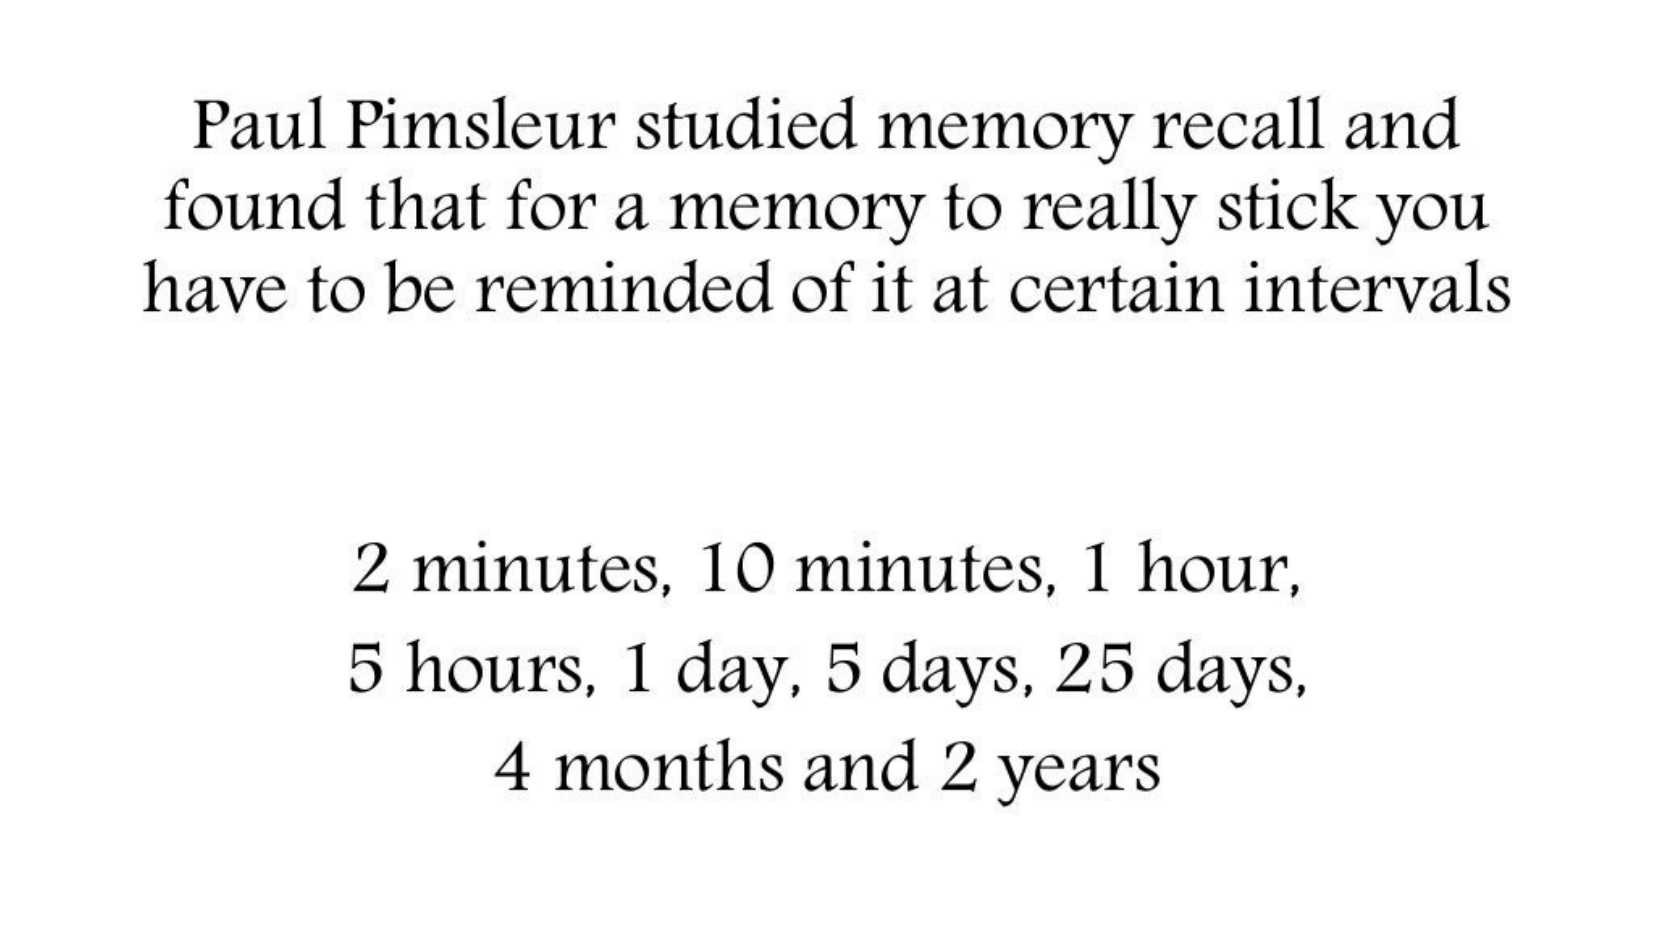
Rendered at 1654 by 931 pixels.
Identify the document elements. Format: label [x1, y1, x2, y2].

picture [141, 90, 1512, 905]
